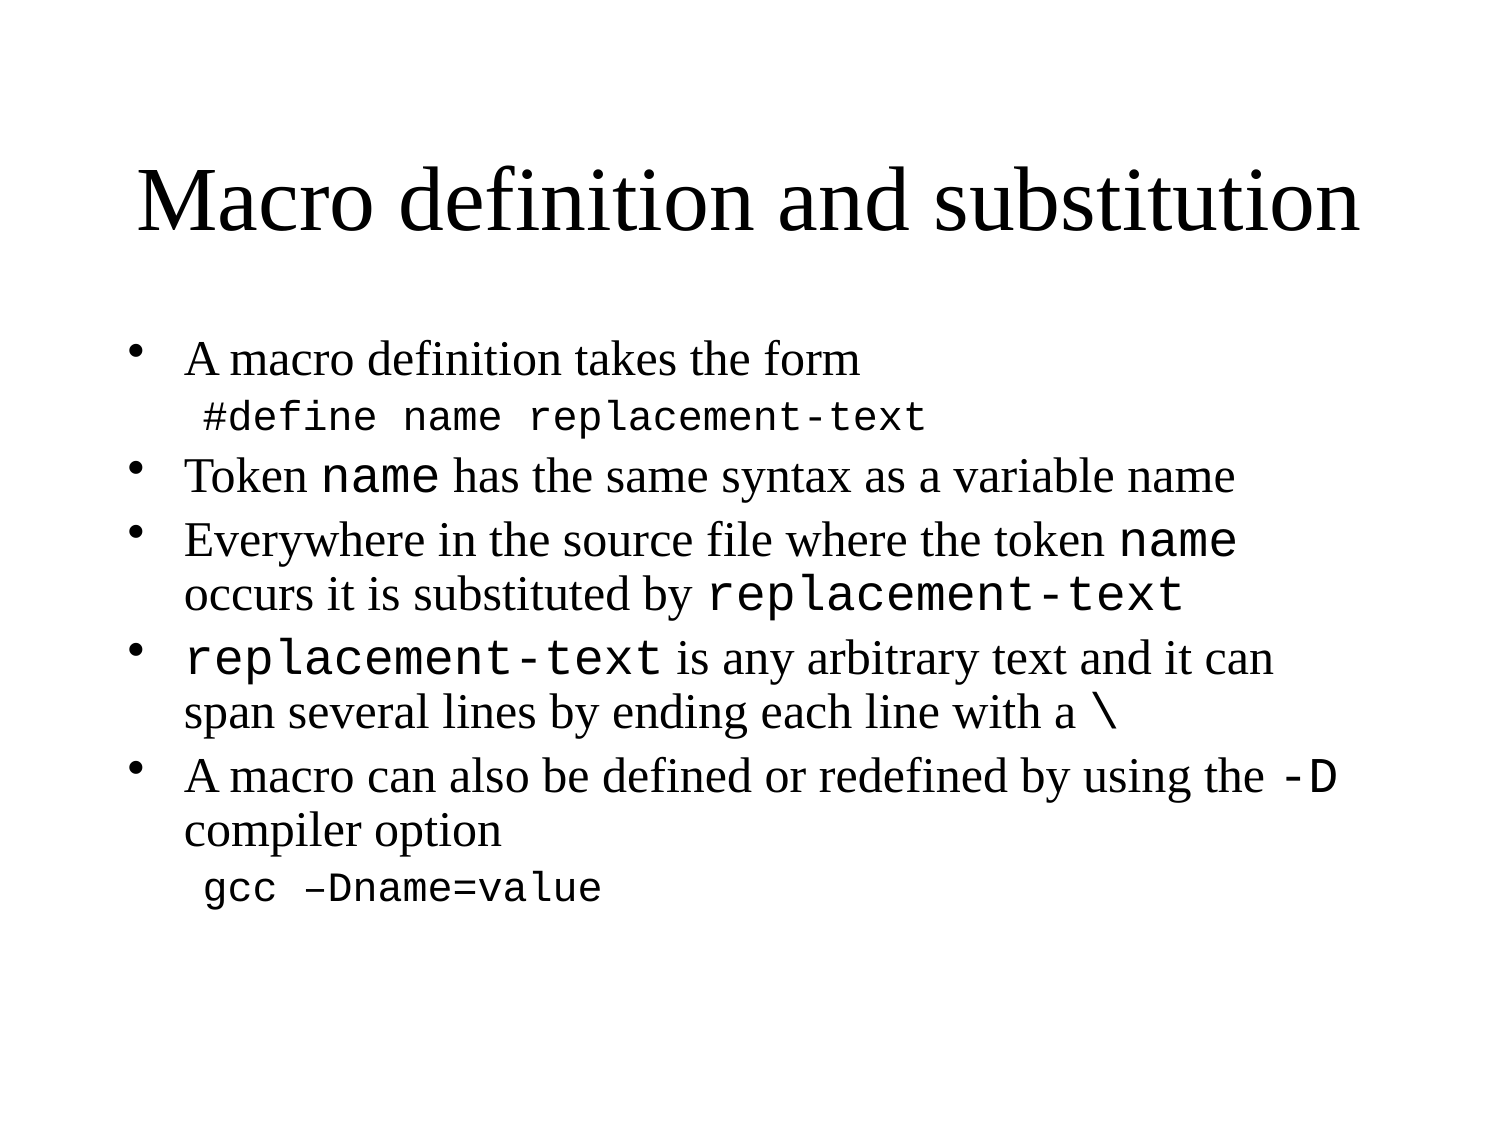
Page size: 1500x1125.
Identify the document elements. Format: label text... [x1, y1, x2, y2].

list A macro definition takes the form #define name replacement-text Token name has the same syntax as a variable name Everywhere in the source file where the token name occurs it is substituted by replacement-text replacement-text is any arbitrary text and it can span several lines by ending each line with a \ A macro can also be defined or redefined by using the -D compiler option gcc –Dname=value [112, 324, 1388, 1000]
title Macro definition and substitution [112, 99, 1388, 288]
